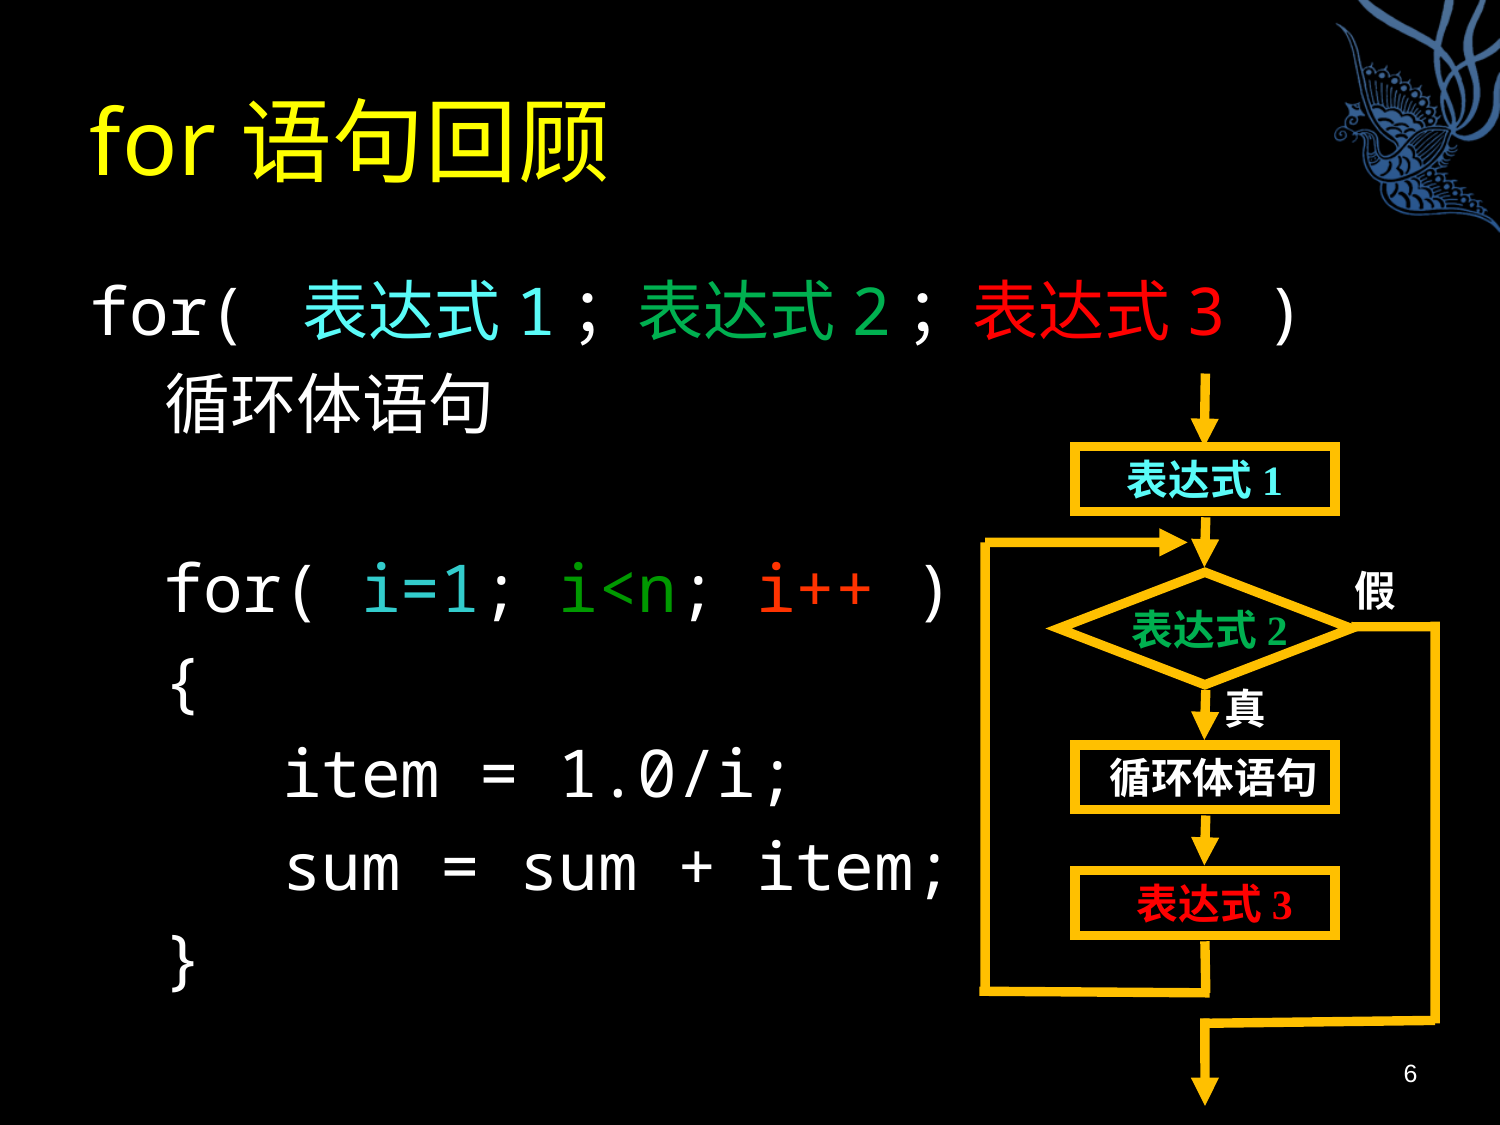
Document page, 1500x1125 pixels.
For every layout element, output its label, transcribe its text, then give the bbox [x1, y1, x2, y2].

list for( 表达式1；表达式2；表达式3 ) 循环体语句 for( i=1; i<n; i++ ) { item = 1.0/i; sum = sum + item; } [75, 262, 1425, 1005]
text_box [978, 372, 1436, 1107]
title for语句回顾 [75, 45, 1351, 233]
